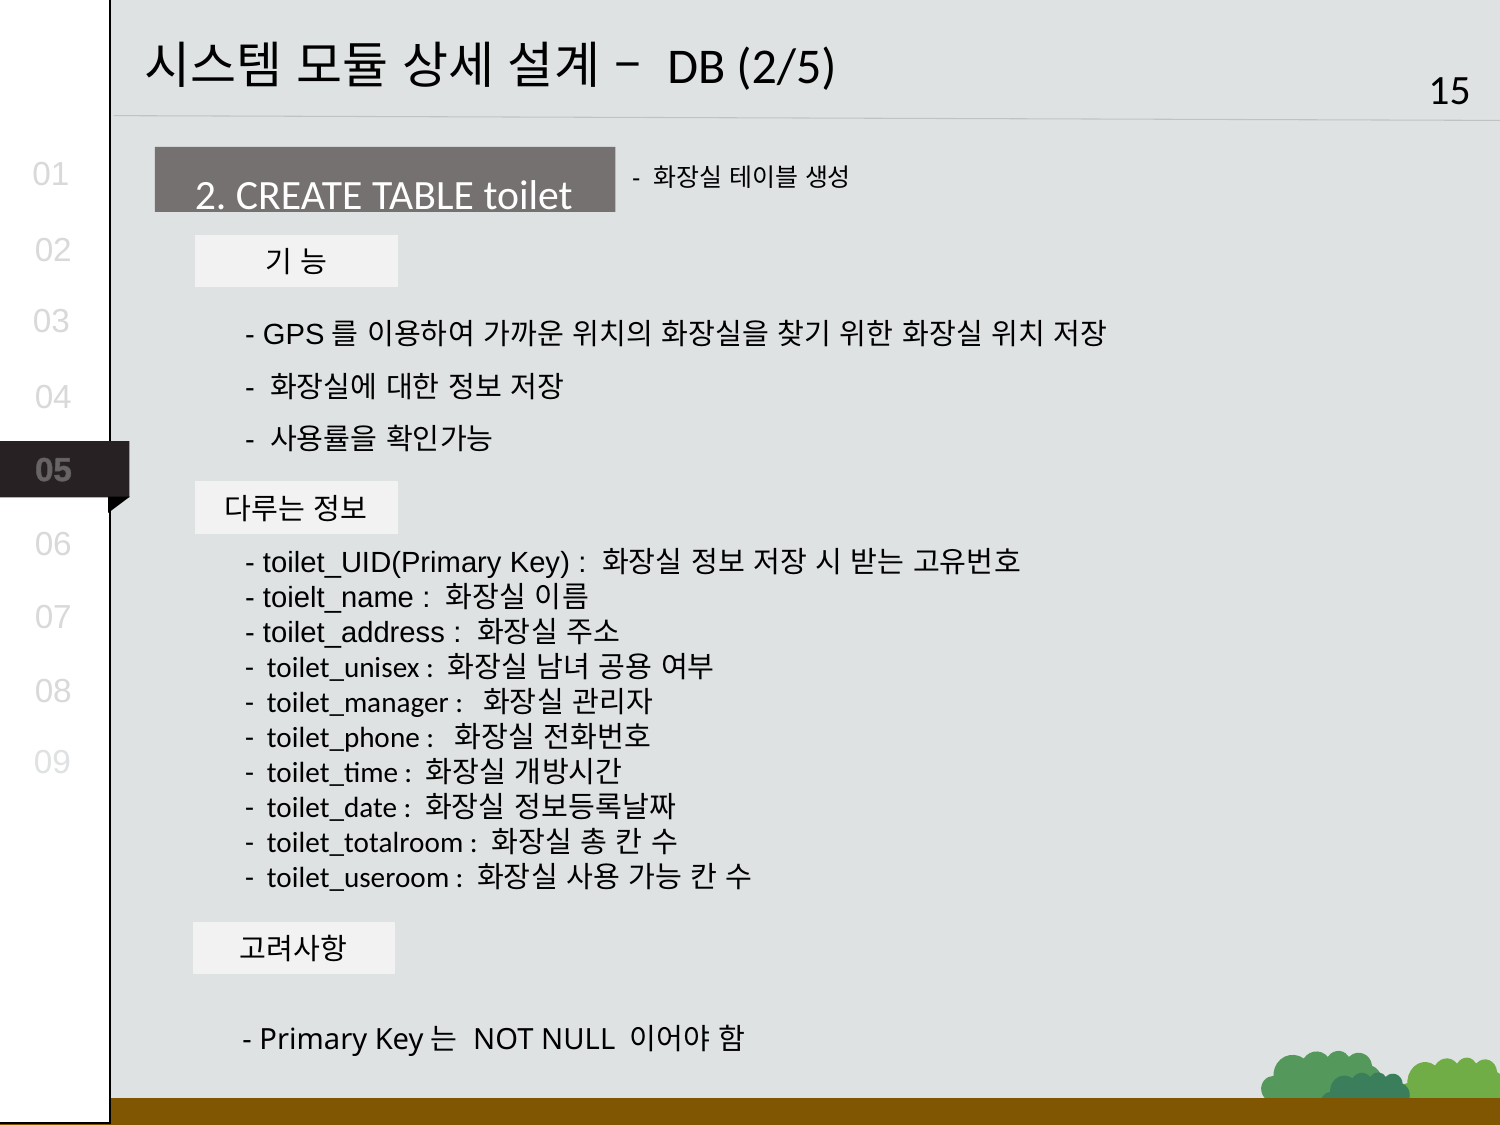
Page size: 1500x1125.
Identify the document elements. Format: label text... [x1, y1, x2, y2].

text_box [0, 440, 108, 498]
text_box 15 [1413, 55, 1494, 115]
text_box [109, 440, 130, 496]
text_box [1404, 1056, 1500, 1097]
text_box 06 [20, 514, 94, 570]
text_box 05 [20, 440, 109, 496]
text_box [180, 110, 1305, 905]
text_box 01 [17, 144, 92, 200]
text_box [0, 1097, 1500, 1125]
text_box [0, 0, 111, 440]
text_box 03 [18, 292, 93, 347]
text_box 07 [20, 588, 94, 643]
text_box [154, 146, 180, 213]
text_box [1260, 1049, 1380, 1097]
text_box 09 [19, 732, 94, 788]
text_box 04 [20, 367, 94, 423]
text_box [113, 115, 180, 121]
text_box [108, 496, 130, 513]
text_box 고려사항 [192, 921, 396, 975]
text_box [1321, 1071, 1411, 1097]
text_box 02 [20, 220, 94, 276]
text_box 시스템 모듈 상세 설계 – DB (2/5) [129, 26, 921, 102]
text_box 08 [20, 661, 94, 717]
text_box [0, 498, 111, 1124]
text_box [1305, 115, 1500, 121]
text_box - Primary Key는 NOT NULL 이어야 함 [227, 977, 1255, 1063]
